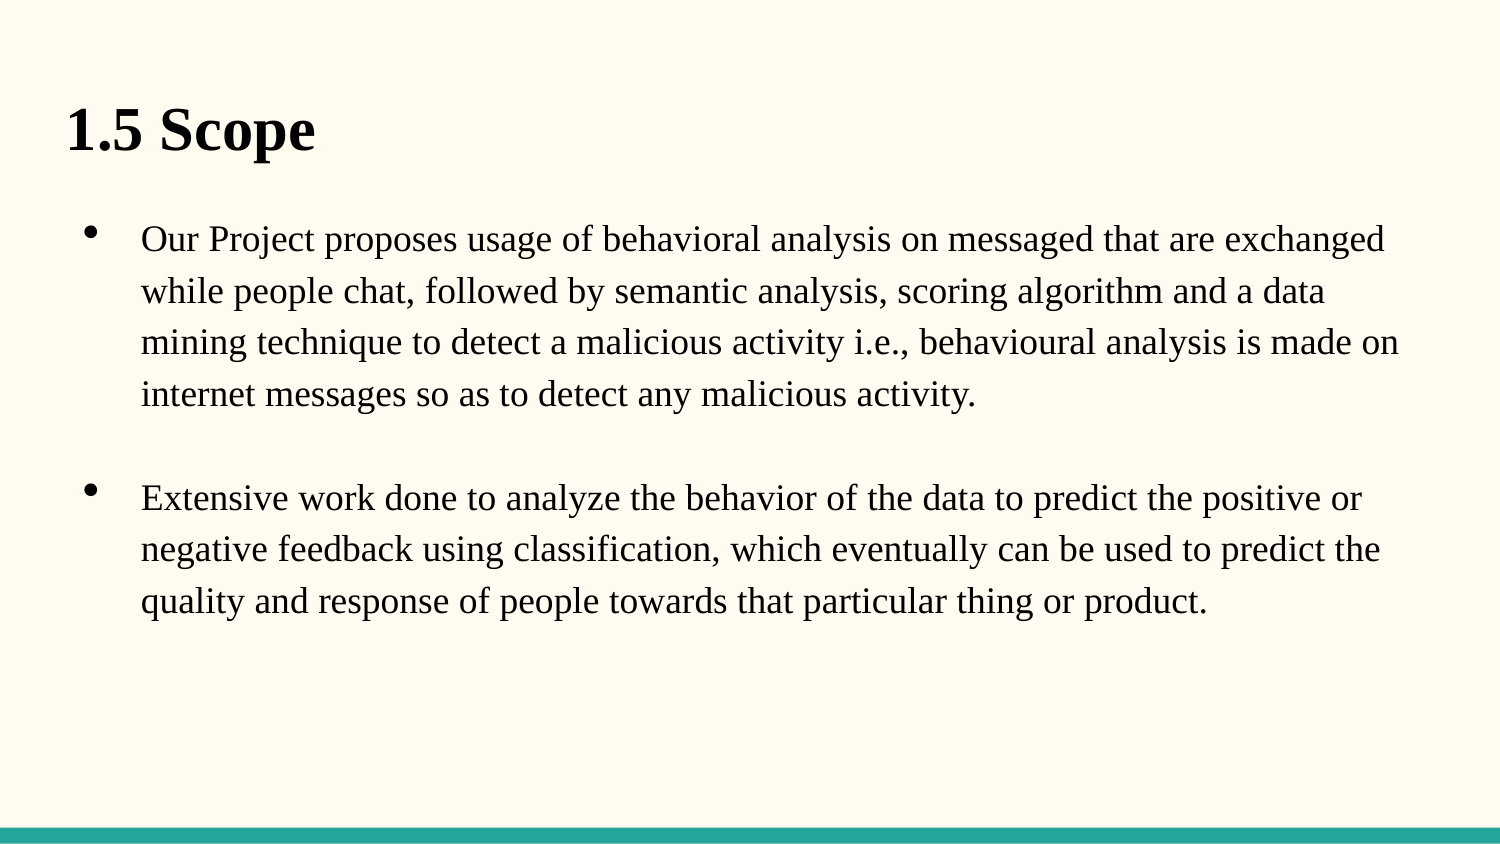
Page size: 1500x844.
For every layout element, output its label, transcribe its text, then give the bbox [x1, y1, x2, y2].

text_box Our Project proposes usage of behavioral analysis on messaged that are exchanged while people chat, followed by semantic analysis, scoring algorithm and a data mining technique to detect a malicious activity i.e., behavioural analysis is made on internet messages so as to detect any malicious activity. Extensive work done to analyze the behavior of the data to predict the positive or negative feedback using classification, which eventually can be used to predict the quality and response of people towards that particular thing or product. [51, 192, 1449, 750]
text_box 1.5 Scope [51, 72, 1449, 174]
